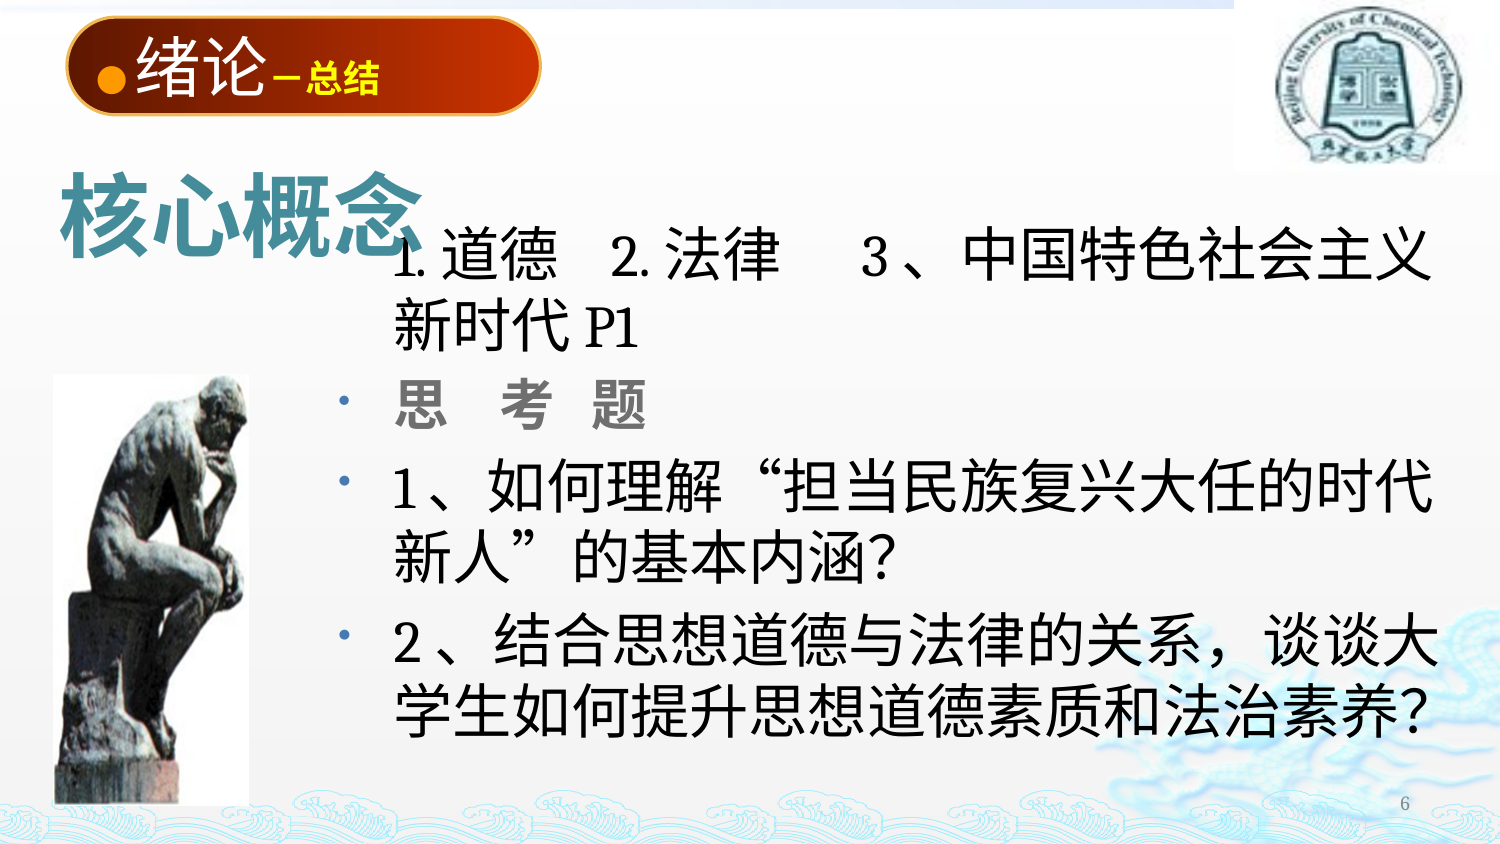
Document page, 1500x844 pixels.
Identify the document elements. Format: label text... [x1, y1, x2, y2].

text_box ●绪论－总结 [66, 17, 541, 115]
list 1.道德 2.法律 3、中国特色社会主义新时代P1 思 考 题 1、如何理解“担当民族复兴大任的时代新人”的基本内涵？ 2、结合思想道德与法律的关系，谈谈大学生如何提升思想道德素质和法治素养？ [324, 209, 1459, 766]
picture [1233, 0, 1500, 172]
text_box 核心概念 [47, 152, 449, 275]
slide_number 6 [1074, 782, 1425, 827]
picture [52, 374, 249, 806]
